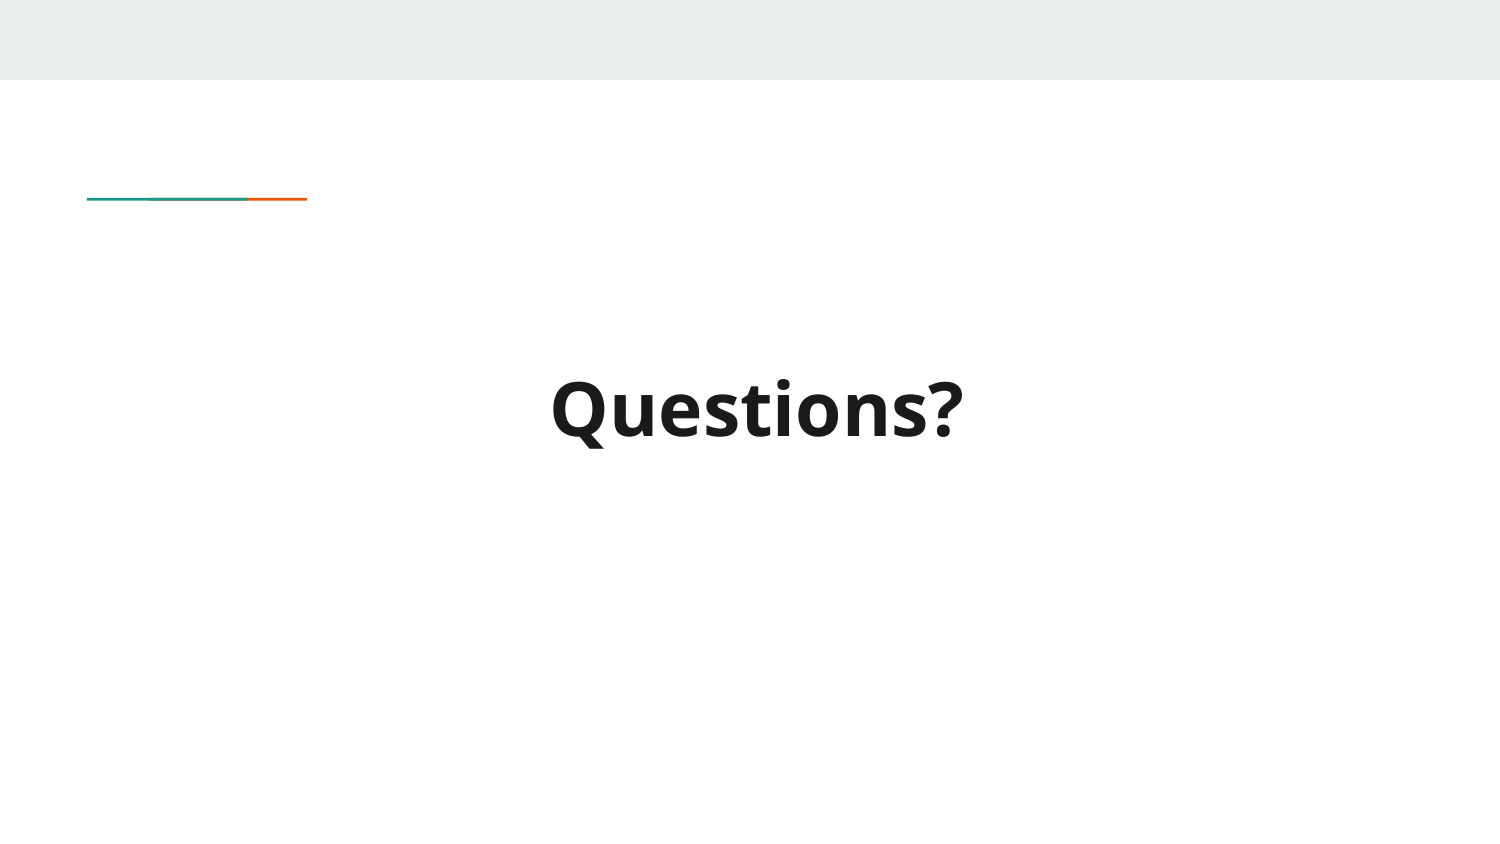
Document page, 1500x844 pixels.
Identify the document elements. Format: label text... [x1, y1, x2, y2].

title Questions? [119, 216, 1381, 714]
